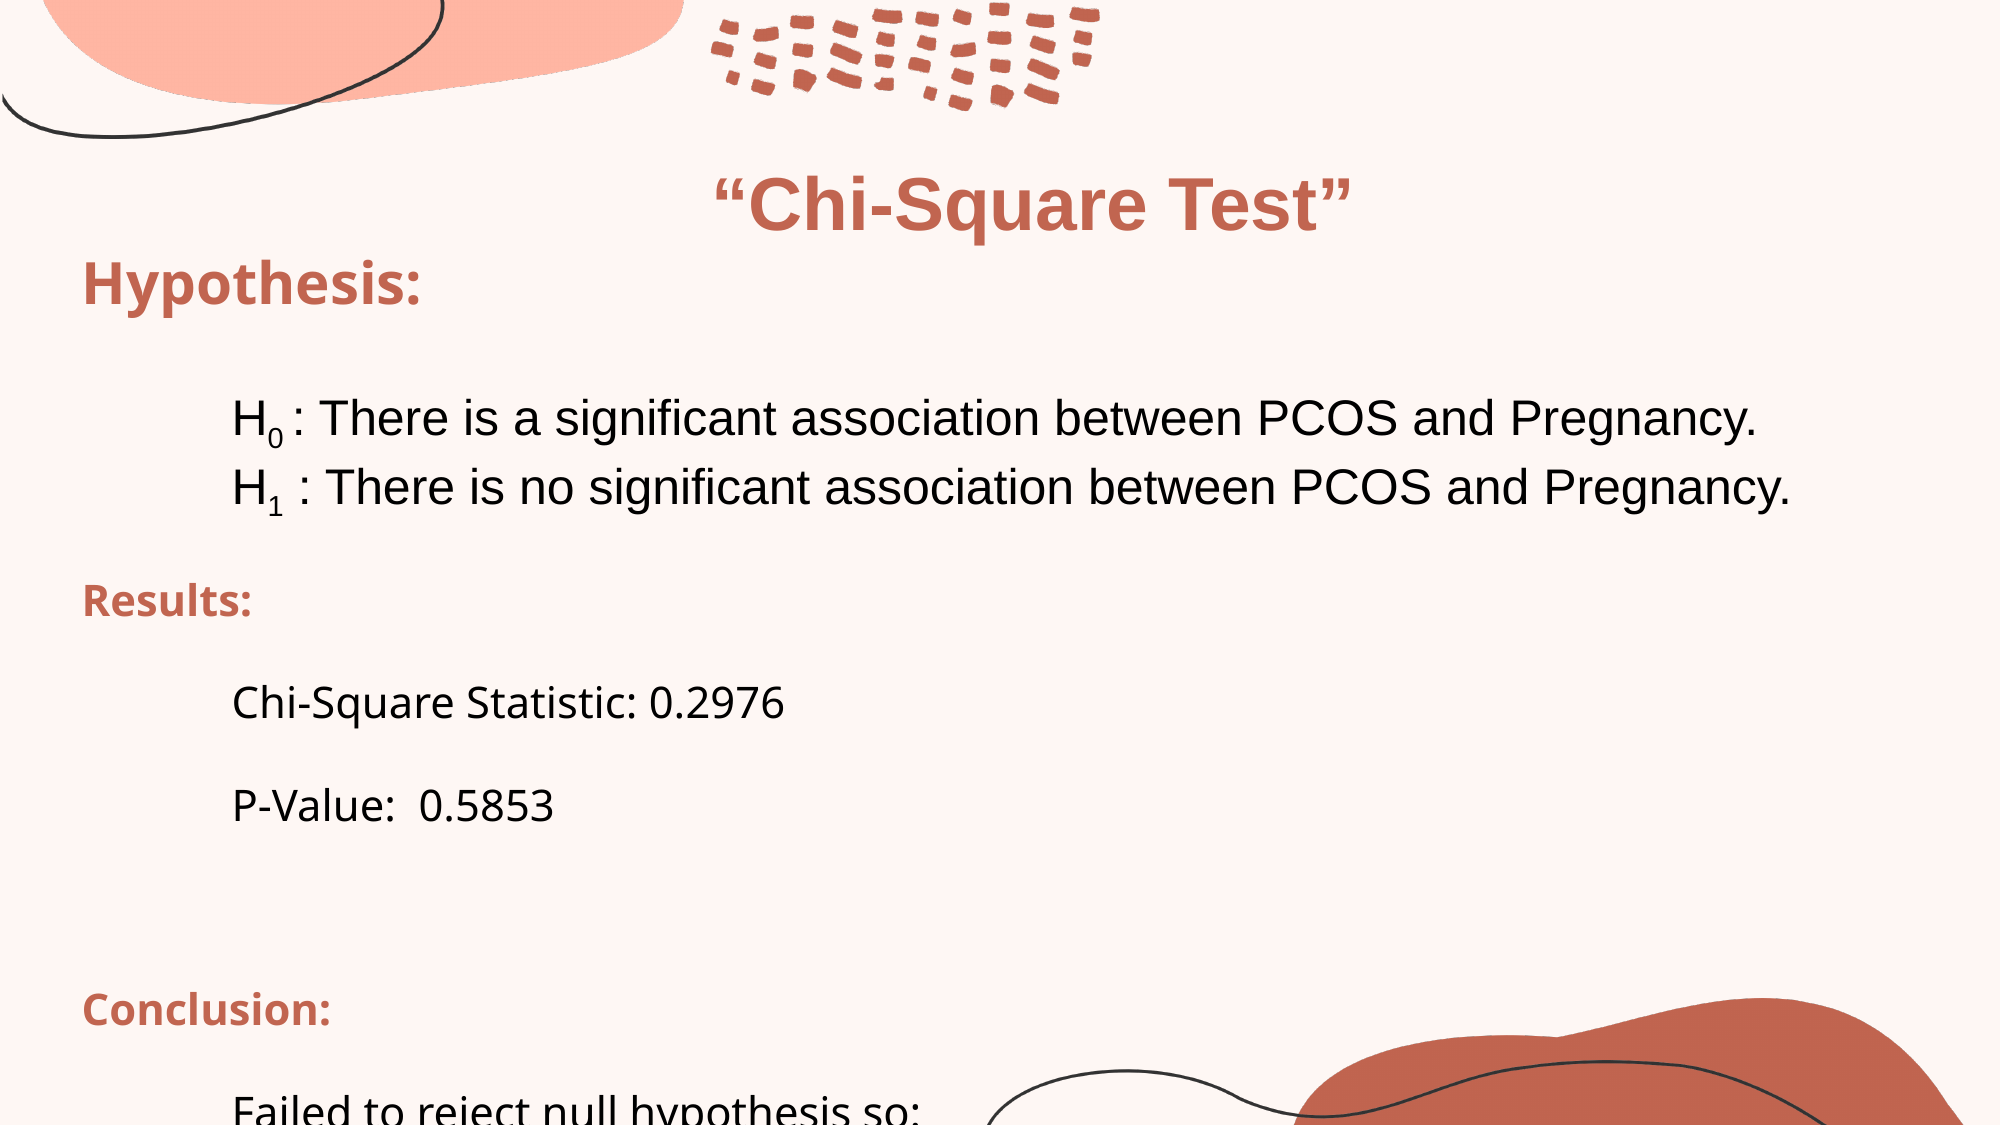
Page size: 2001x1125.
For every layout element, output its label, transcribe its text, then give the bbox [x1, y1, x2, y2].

picture [0, 0, 1102, 139]
text_box “Chi-Square Test” Hypothesis: H0 : There is a significant association between PCOS and Pregnancy. H1 : There is no significant association between PCOS and Pregnancy. Results: Chi-Square Statistic: 0.2976 P-Value: 0.5853 Conclusion: Failed to reject null hypothesis so: There is no significance association between PCOS and Pregnancy. [66, 148, 2000, 1125]
